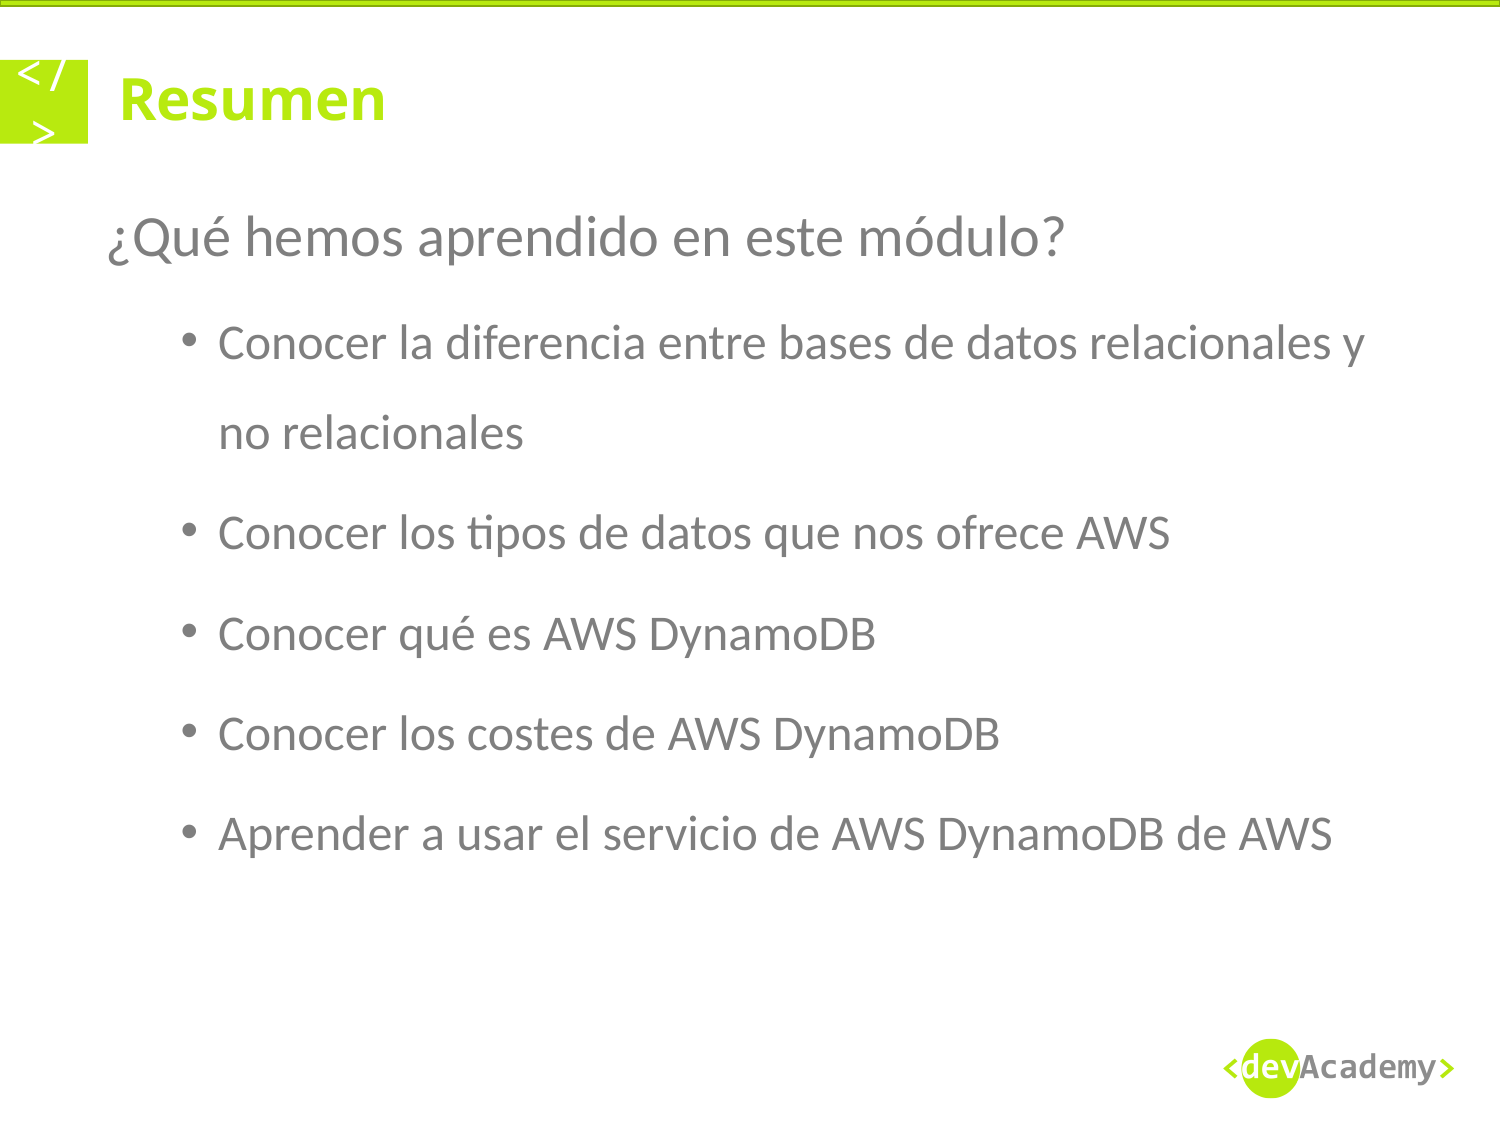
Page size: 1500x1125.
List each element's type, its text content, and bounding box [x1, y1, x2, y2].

text_box ¿Qué hemos aprendido en este módulo? Conocer la diferencia entre bases de datos relacionales y no relacionales Conocer los tipos de datos que nos ofrece AWS Conocer qué es AWS DynamoDB Conocer los costes de AWS DynamoDB Aprender a usar el servicio de AWS DynamoDB de AWS [90, 198, 1400, 1029]
picture [1218, 1036, 1458, 1102]
title Resumen [103, 59, 1458, 144]
